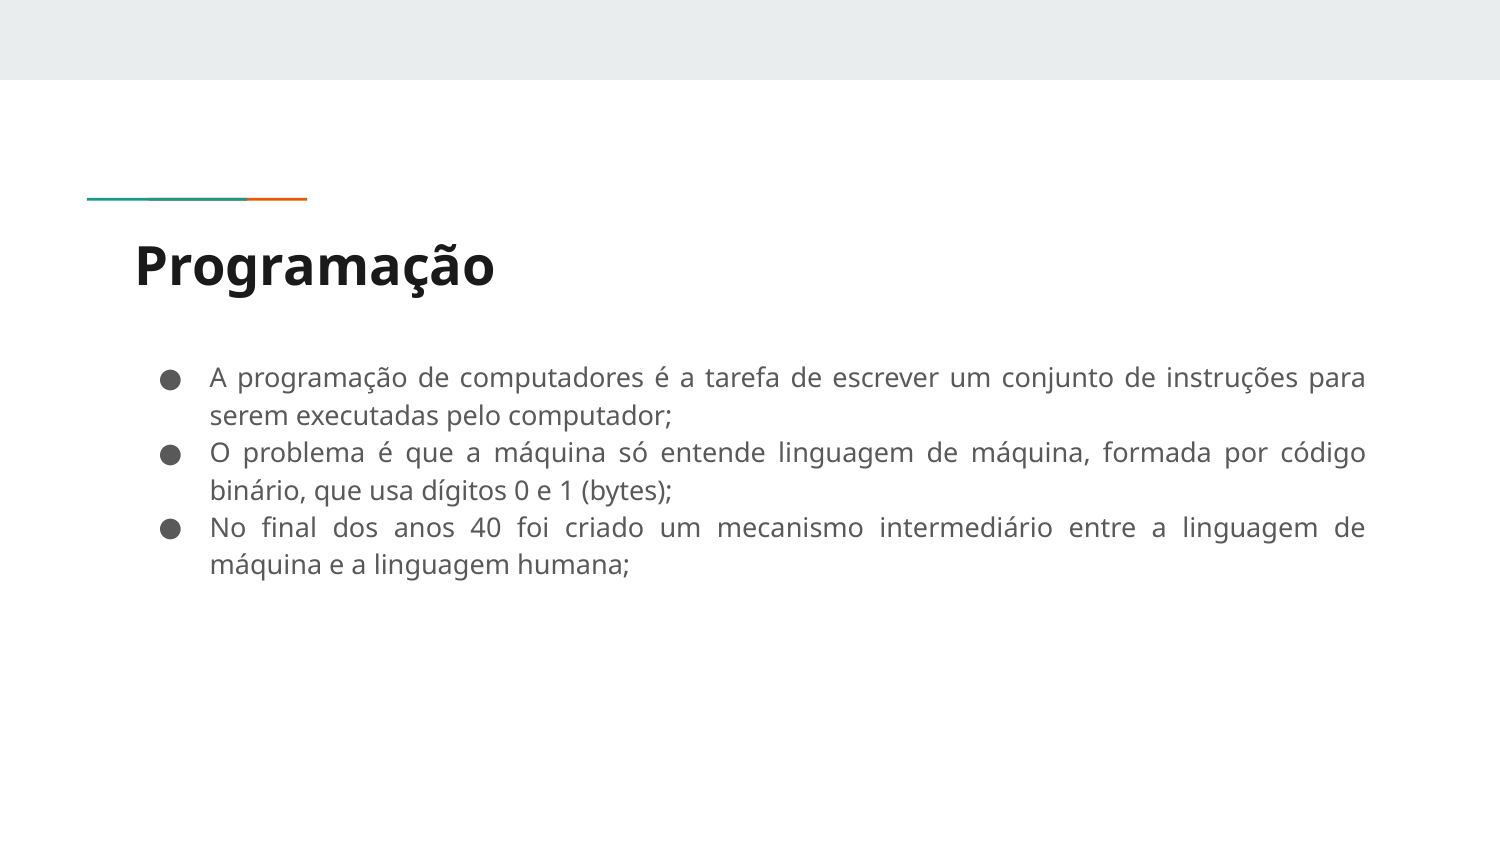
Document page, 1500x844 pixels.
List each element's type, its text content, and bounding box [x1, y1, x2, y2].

title Programação [119, 216, 1381, 305]
list A programação de computadores é a tarefa de escrever um conjunto de instruções para serem executadas pelo computador; O problema é que a máquina só entende linguagem de máquina, formada por código binário, que usa dígitos 0 e 1 (bytes); No final dos anos 40 foi criado um mecanismo intermediário entre a linguagem de máquina e a linguagem humana; [119, 341, 1381, 712]
